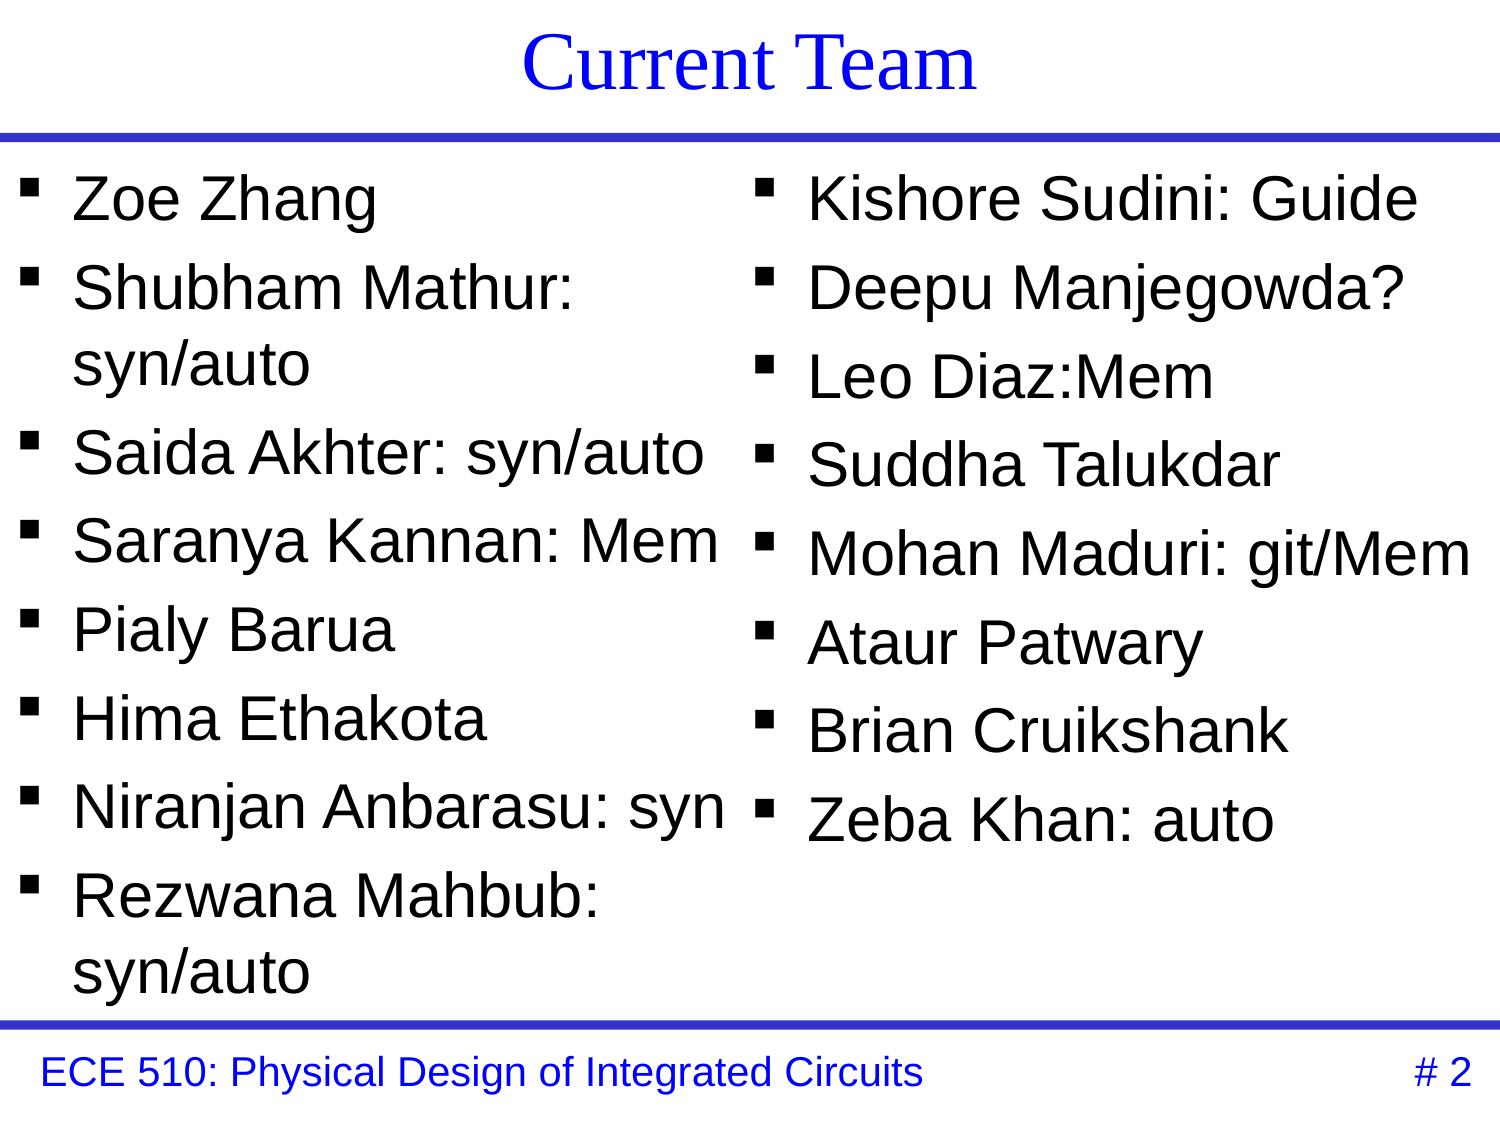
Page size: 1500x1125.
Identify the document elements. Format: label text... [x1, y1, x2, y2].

title Current Team [112, 0, 1388, 113]
list Zoe Zhang Shubham Mathur: syn/auto Saida Akhter: syn/auto Saranya Kannan: Mem Pialy Barua Hima Ethakota Niranjan Anbarasu: syn Rezwana Mahbub: syn/auto Kishore Sudini: Guide Deepu Manjegowda? Leo Diaz:Mem Suddha Talukdar Mohan Maduri: git/Mem Ataur Patwary Brian Cruikshank Zeba Khan: auto [0, 149, 1500, 1025]
slide_number # 2 [1100, 1037, 1488, 1113]
